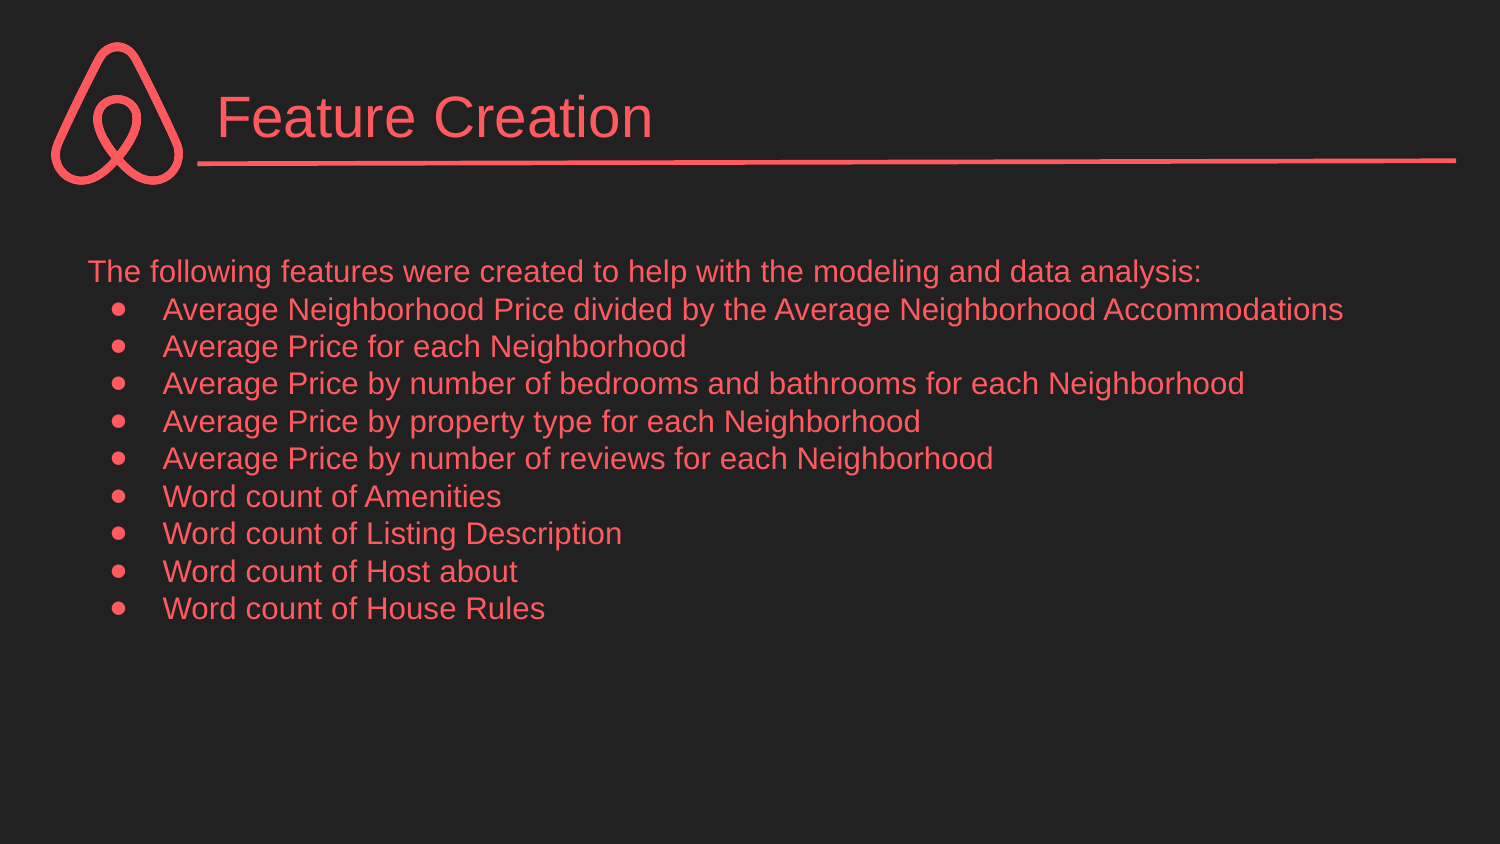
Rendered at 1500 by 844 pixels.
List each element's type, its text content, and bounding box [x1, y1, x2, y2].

subtitle The following features were created to help with the modeling and data analysis: Average Neighborhood Price divided by the Average Neighborhood Accommodations Average Price for each Neighborhood Average Price by number of bedrooms and bathrooms for each Neighborhood Average Price by property type for each Neighborhood Average Price by number of reviews for each Neighborhood Word count of Amenities Word count of Listing Description Word count of Host about Word count of House Rules [72, 236, 1471, 777]
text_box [197, 160, 1457, 164]
subtitle Feature Creation [201, 56, 1462, 171]
picture [50, 42, 187, 186]
